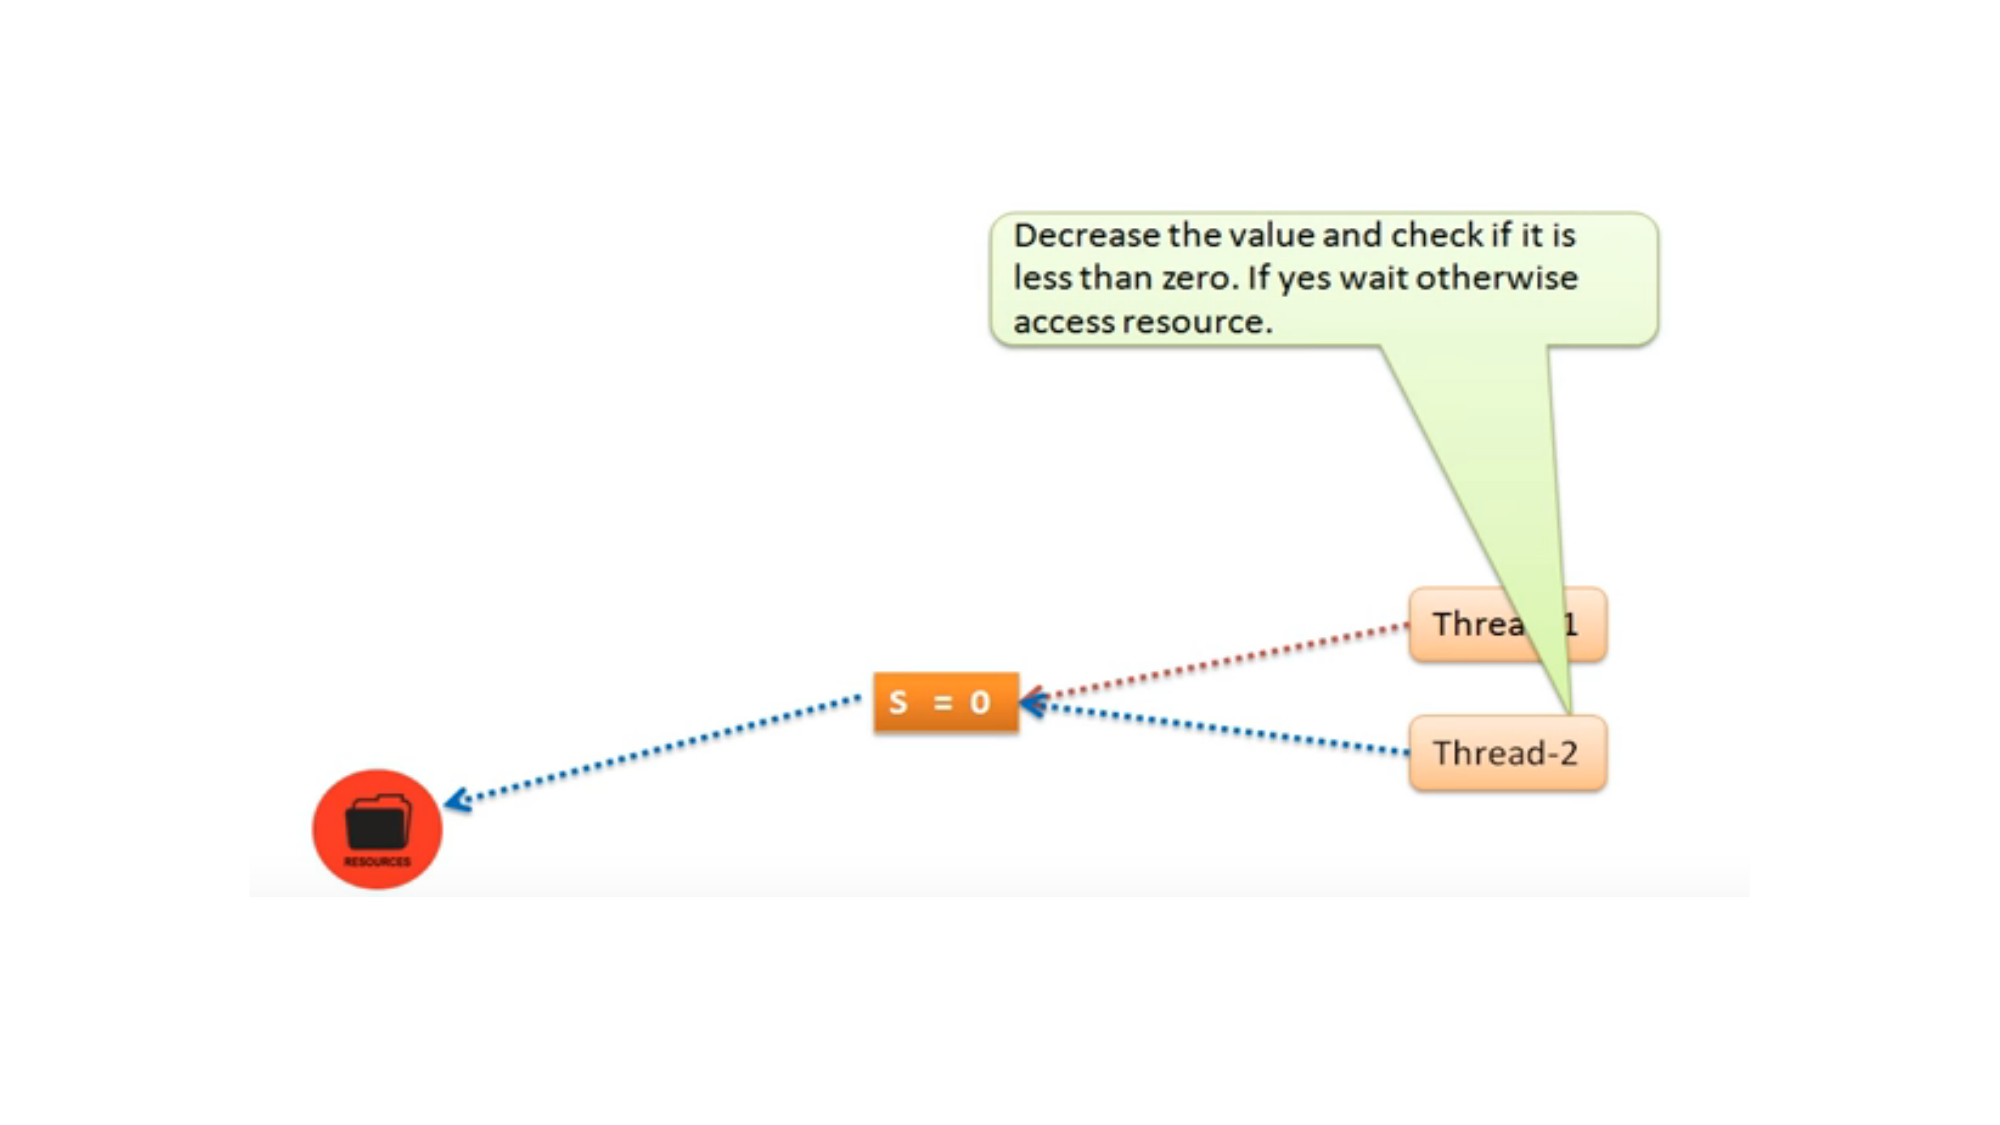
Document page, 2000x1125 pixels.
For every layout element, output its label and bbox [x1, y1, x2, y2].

picture [249, 175, 1750, 897]
